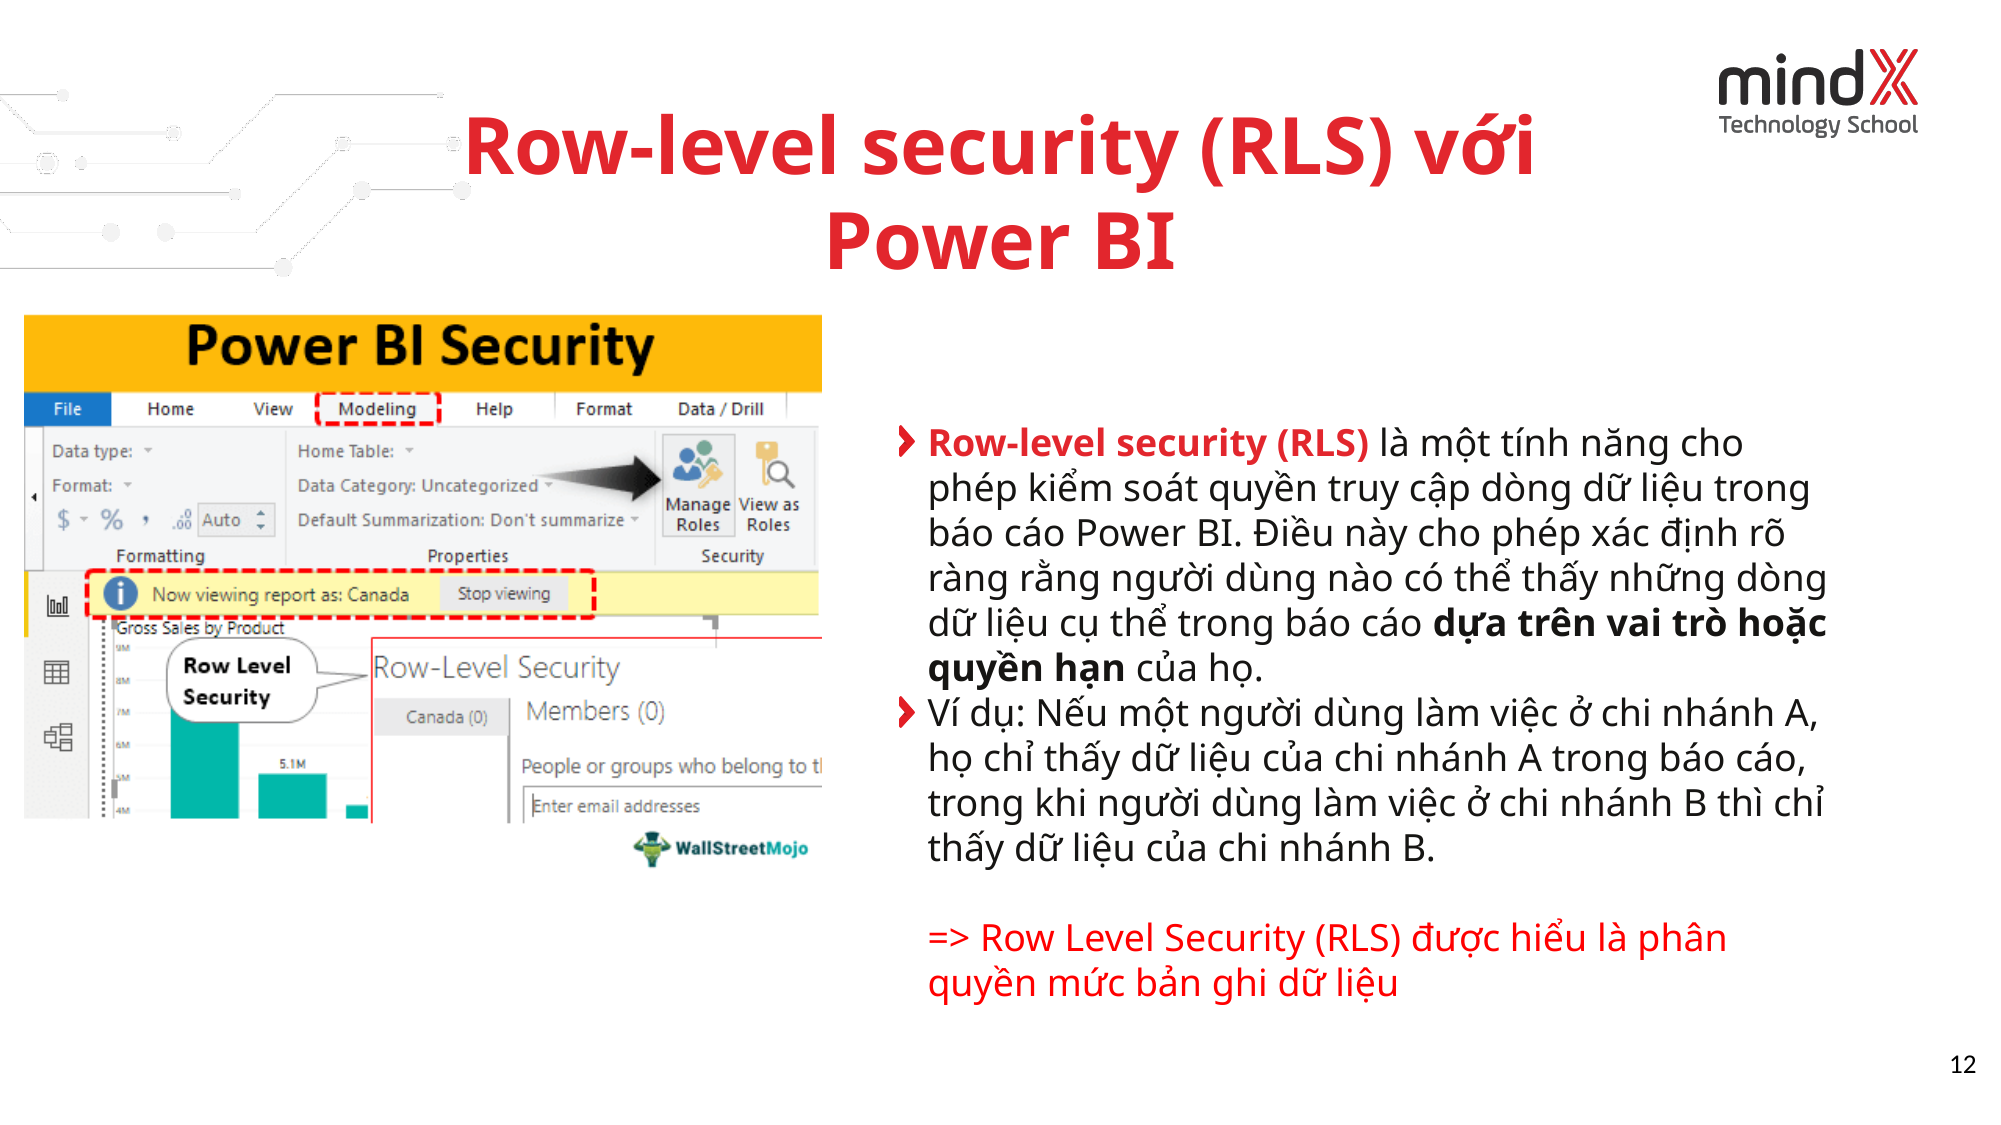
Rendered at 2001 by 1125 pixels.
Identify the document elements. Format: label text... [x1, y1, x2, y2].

picture [0, 0, 473, 285]
text_box Row-level security (RLS) là một tính năng cho phép kiểm soát quyền truy cập dòng dữ liệu trong báo cáo Power BI. Điều này cho phép xác định rõ ràng rằng người dùng nào có thể thấy những dòng dữ liệu cụ thể trong báo cáo dựa trên vai trò hoặc quyền hạn của họ. Ví dụ: Nếu một người dùng làm việc ở chi nhánh A, họ chỉ thấy dữ liệu của chi nhánh A trong báo cáo, trong khi người dùng làm việc ở chi nhánh B thì chỉ thấy dữ liệu của chi nhánh B. => Row Level Security (RLS) được hiểu là phân quyền mức bản ghi dữ liệu [912, 404, 1848, 1065]
slide_number ‹#› [1871, 1038, 1992, 1125]
picture [899, 425, 915, 458]
picture [1719, 49, 1918, 138]
picture [24, 309, 823, 873]
picture [899, 696, 915, 729]
text_box Row-level security (RLS) với Power BI [477, 75, 1613, 201]
